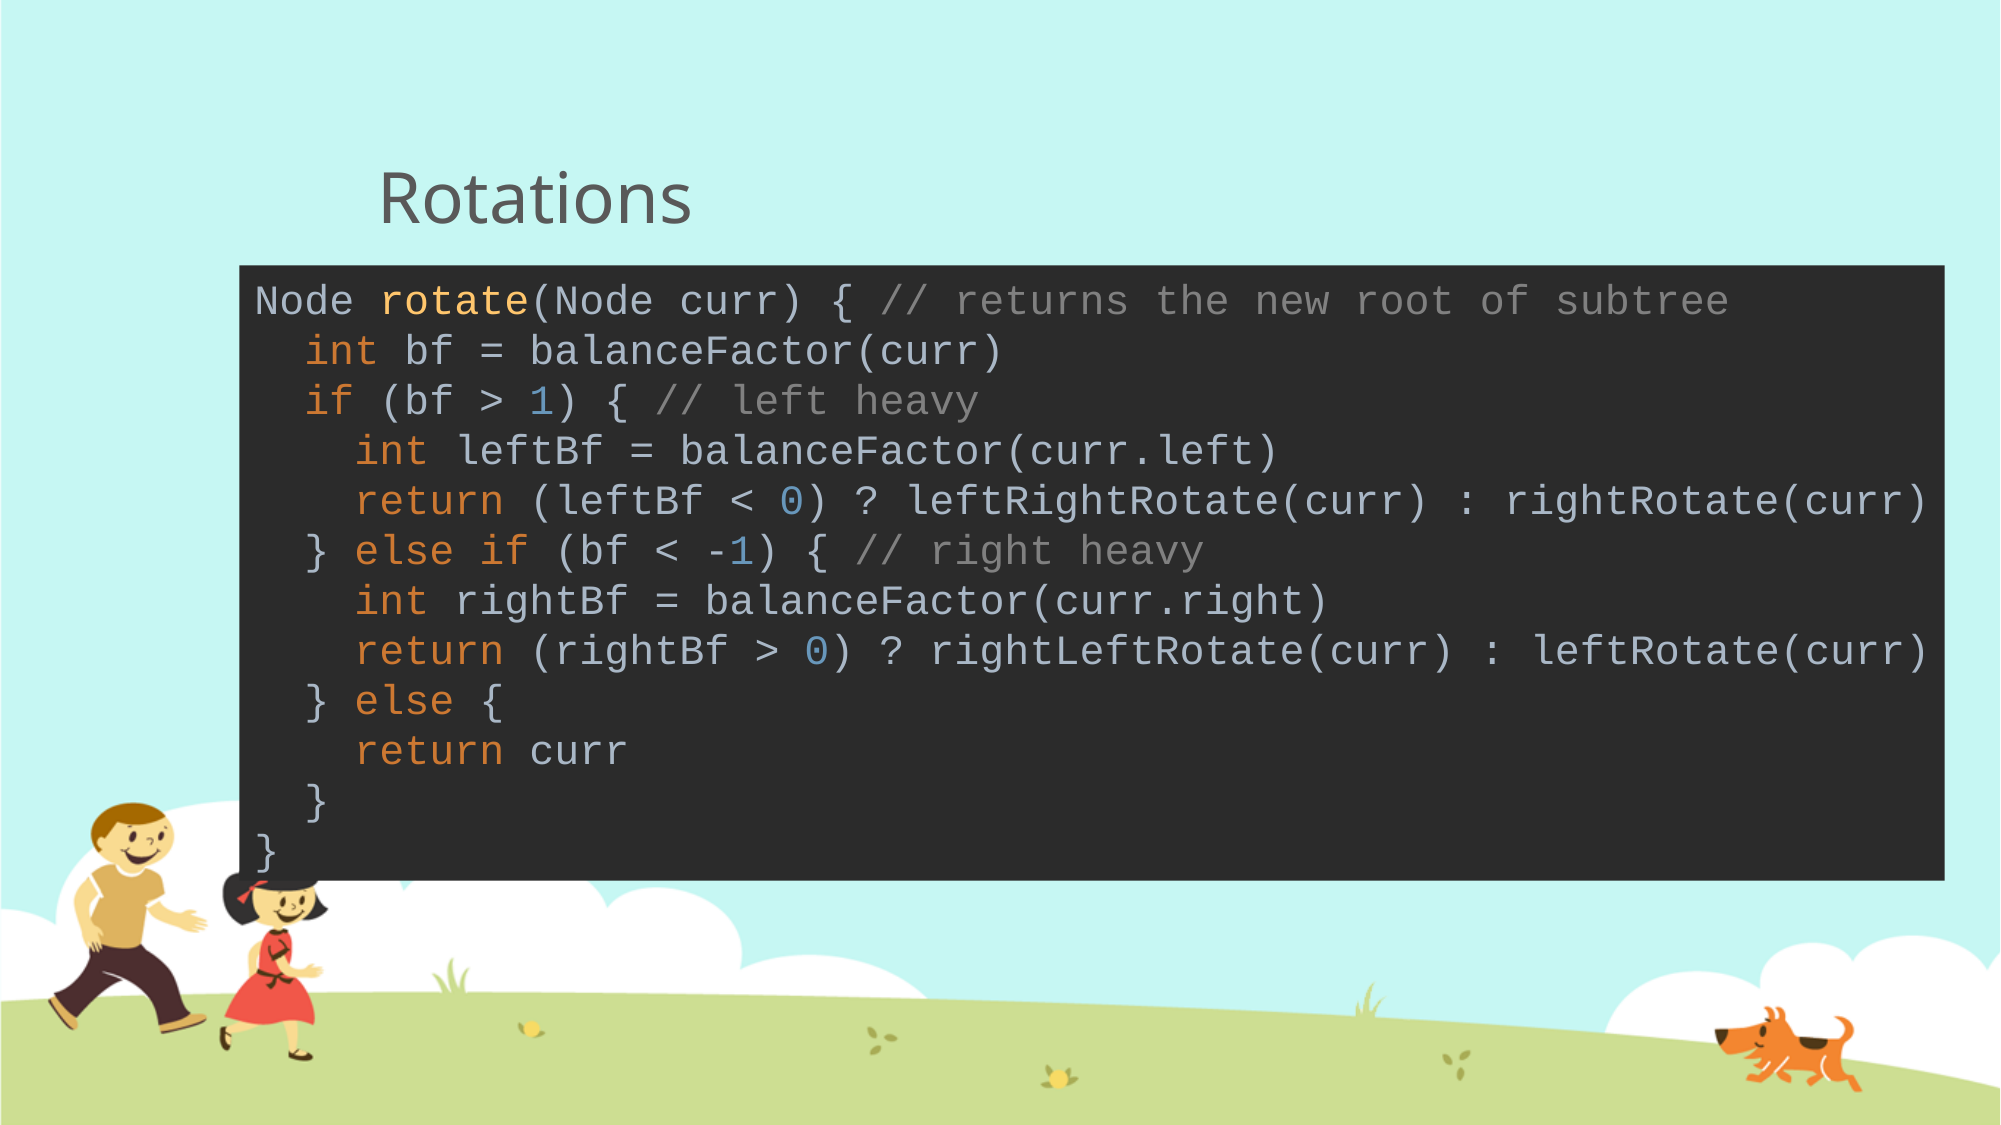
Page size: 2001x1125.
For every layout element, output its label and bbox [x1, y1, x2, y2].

text_box [239, 265, 1945, 881]
picture [0, 0, 2001, 1125]
title [362, 50, 1900, 247]
